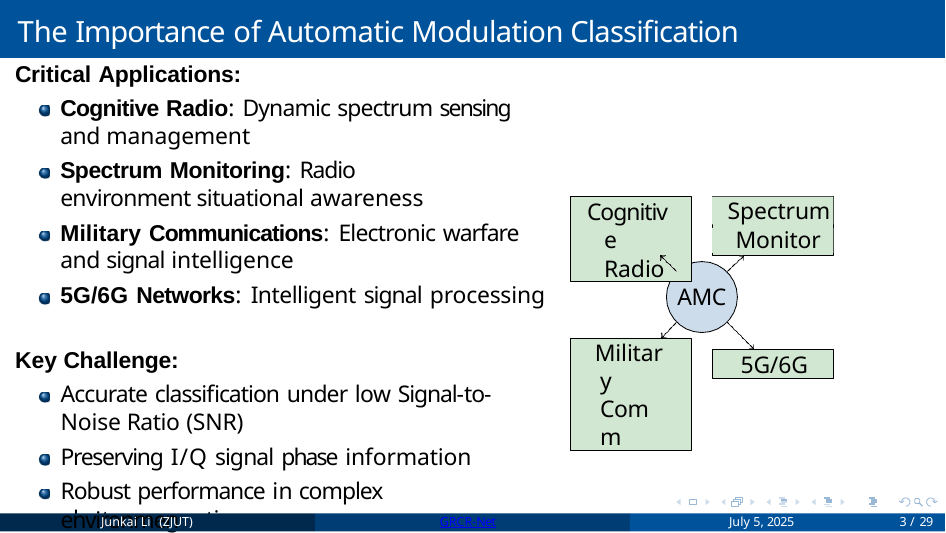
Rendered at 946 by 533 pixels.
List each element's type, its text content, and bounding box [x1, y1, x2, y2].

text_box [660, 255, 755, 350]
text_box Military Comm [570, 337, 692, 451]
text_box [0, 513, 946, 532]
text_box Key Challenge: Accurate classification under low Signal-to-Noise Ratio (SNR) Preserving I/Q signal phase information Robust performance in complex electromagnetic [13, 336, 521, 511]
text_box Critical Applications: Cognitive Radio: Dynamic spectrum sensing and management Spectrum Monitoring: Radio environment situational awareness Military Communications: Electronic warfare and signal intelligence 5G/6G Networks: Intelligent signal processing [12, 50, 550, 308]
text_box 5G/6G [712, 349, 834, 379]
title The Importance of Automatic Modulation Classification [15, 10, 829, 102]
picture [38, 168, 50, 180]
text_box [711, 195, 835, 257]
picture [38, 391, 50, 404]
picture [38, 454, 50, 466]
picture [38, 105, 50, 117]
picture [38, 293, 50, 305]
picture [38, 230, 50, 242]
text_box Cognitive Radio [570, 196, 692, 282]
picture [38, 489, 50, 501]
